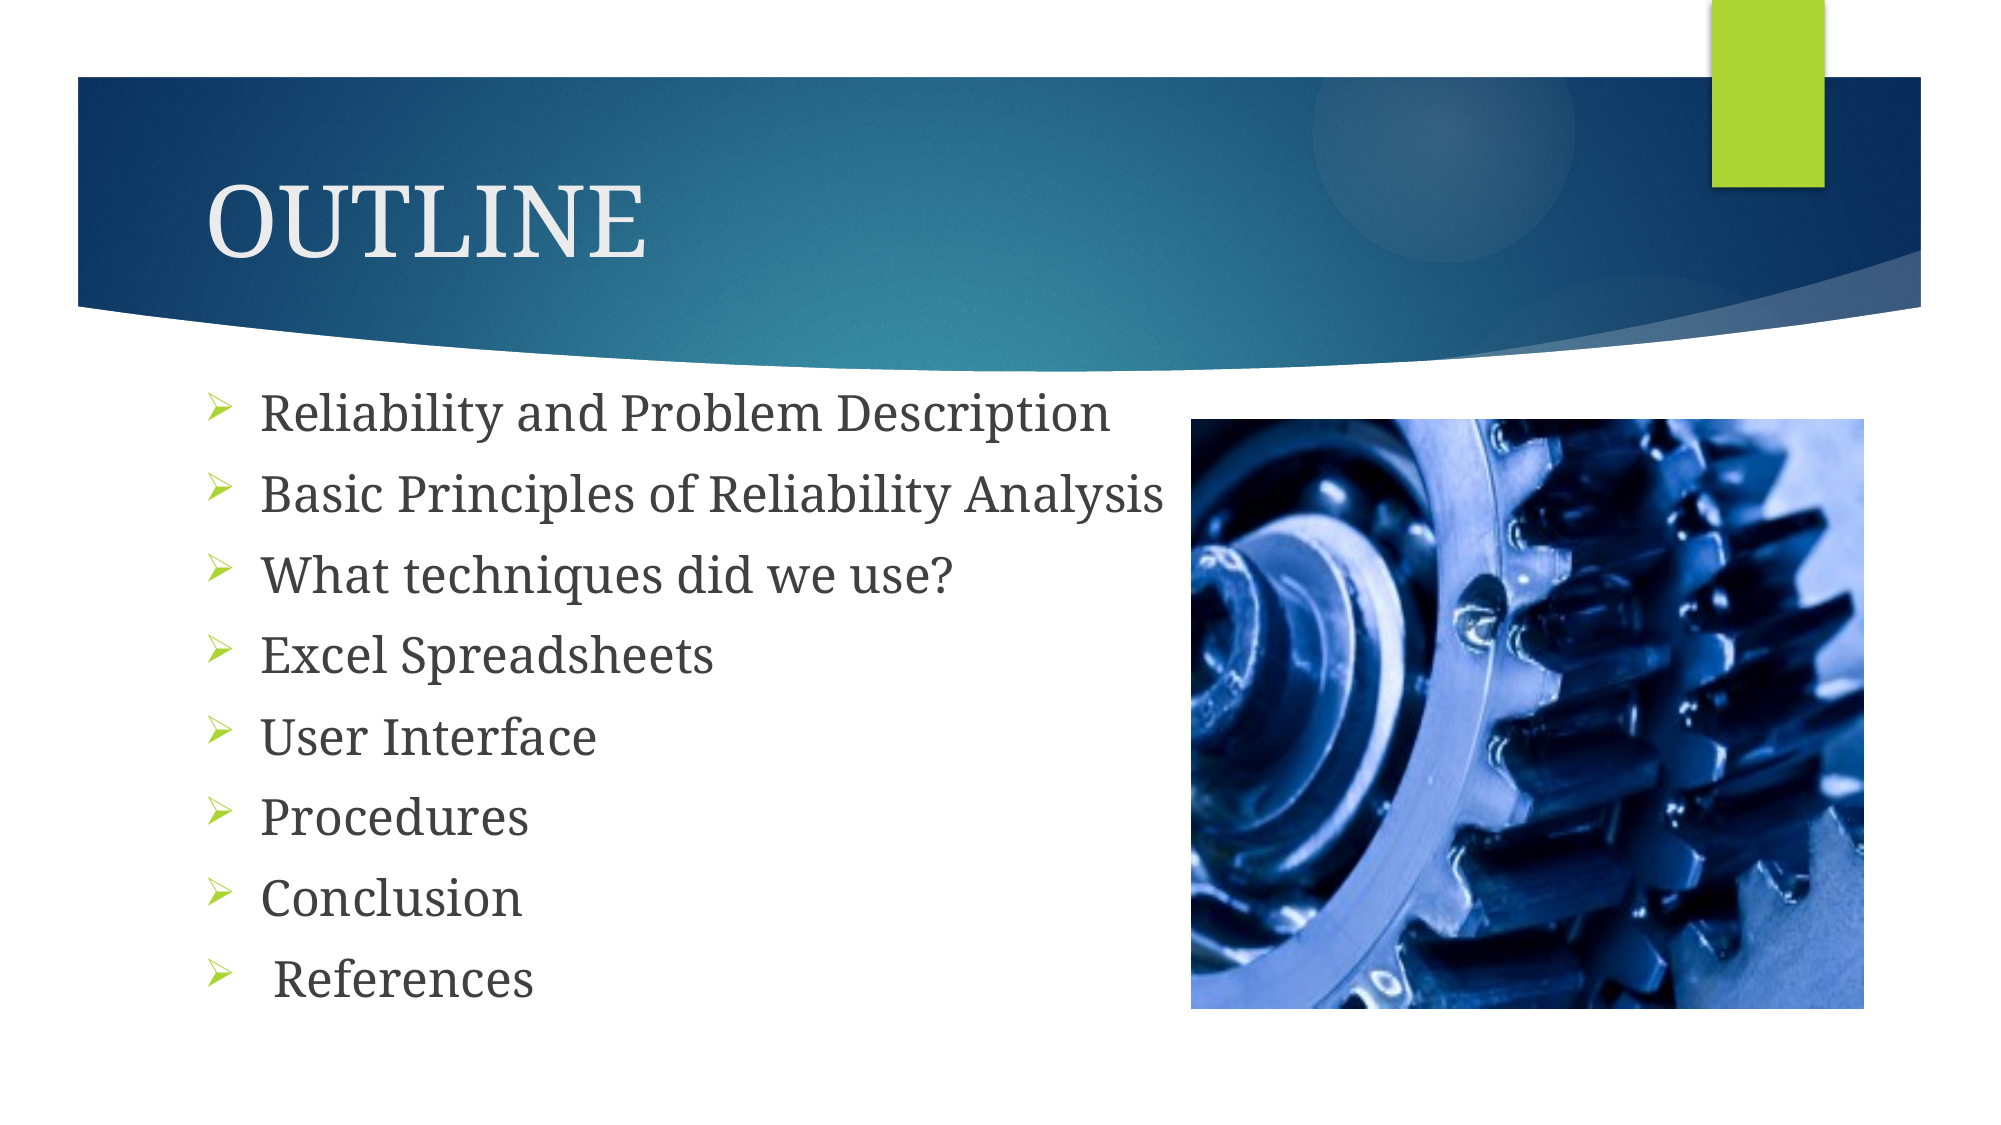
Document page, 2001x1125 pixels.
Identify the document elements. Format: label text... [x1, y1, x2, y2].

picture [1191, 418, 1864, 1010]
title OUTLINE [189, 159, 1627, 276]
list Reliability and Problem Description Basic Principles of Reliability Analysis What techniques did we use? Excel Spreadsheets User Interface Procedures Conclusion References [189, 373, 1627, 988]
